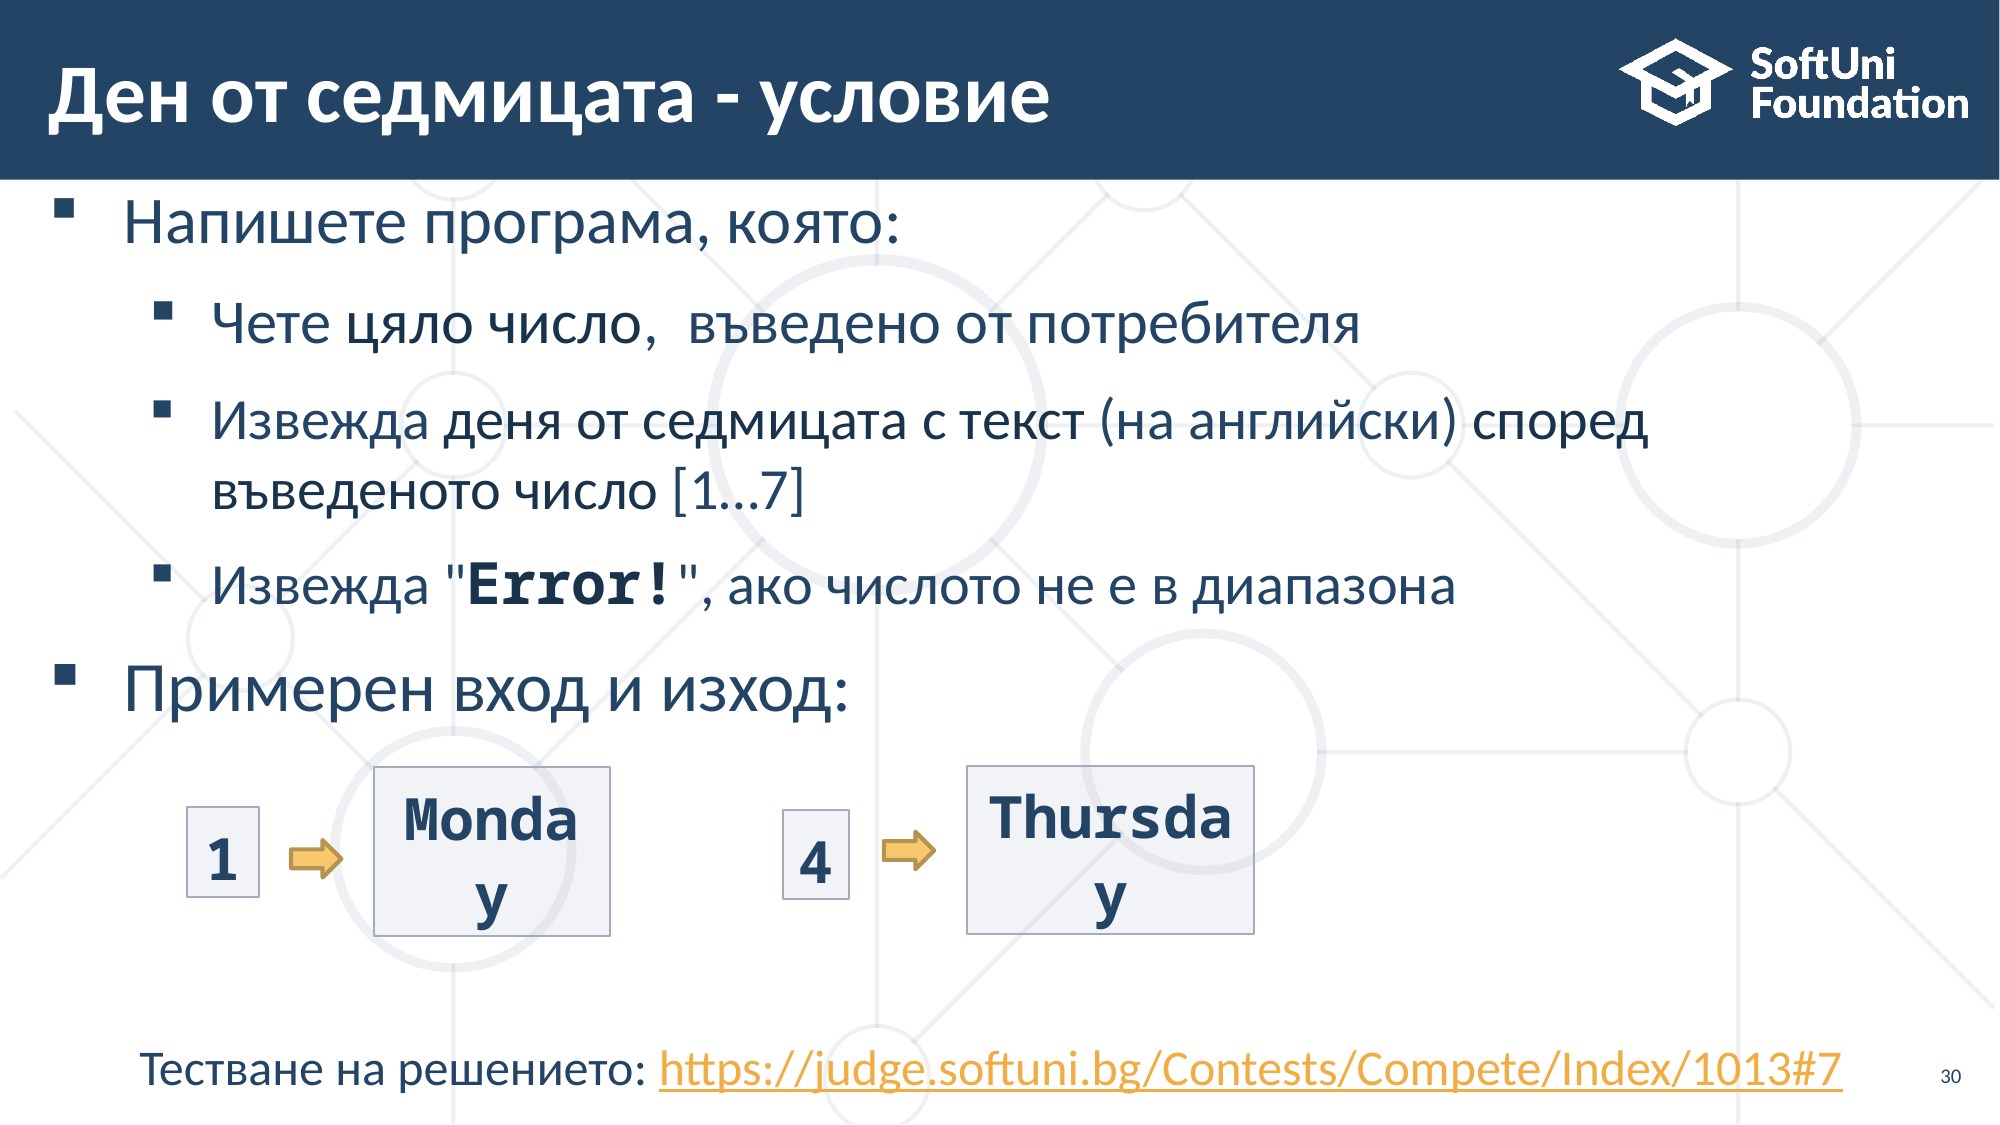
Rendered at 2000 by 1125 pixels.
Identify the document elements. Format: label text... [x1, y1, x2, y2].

list Напишете програма, която: Чете цяло число, въведено от потребителя Извежда деня от седмицата с текст (на английски) според въведеното число [1…7] Извежда "Error!", ако числото не е в диапазона Примерен вход и изход: [31, 170, 1968, 1085]
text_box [186, 806, 611, 898]
slide_number 30 [1896, 1049, 1968, 1101]
title Ден от седмицата - условие [31, 16, 1591, 162]
text_box Тестване на решението: https://judge.softuni.bg/Contests/Compete/Index/1013#7 [124, 1028, 1863, 1104]
picture [1618, 38, 1968, 126]
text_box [782, 803, 1255, 900]
